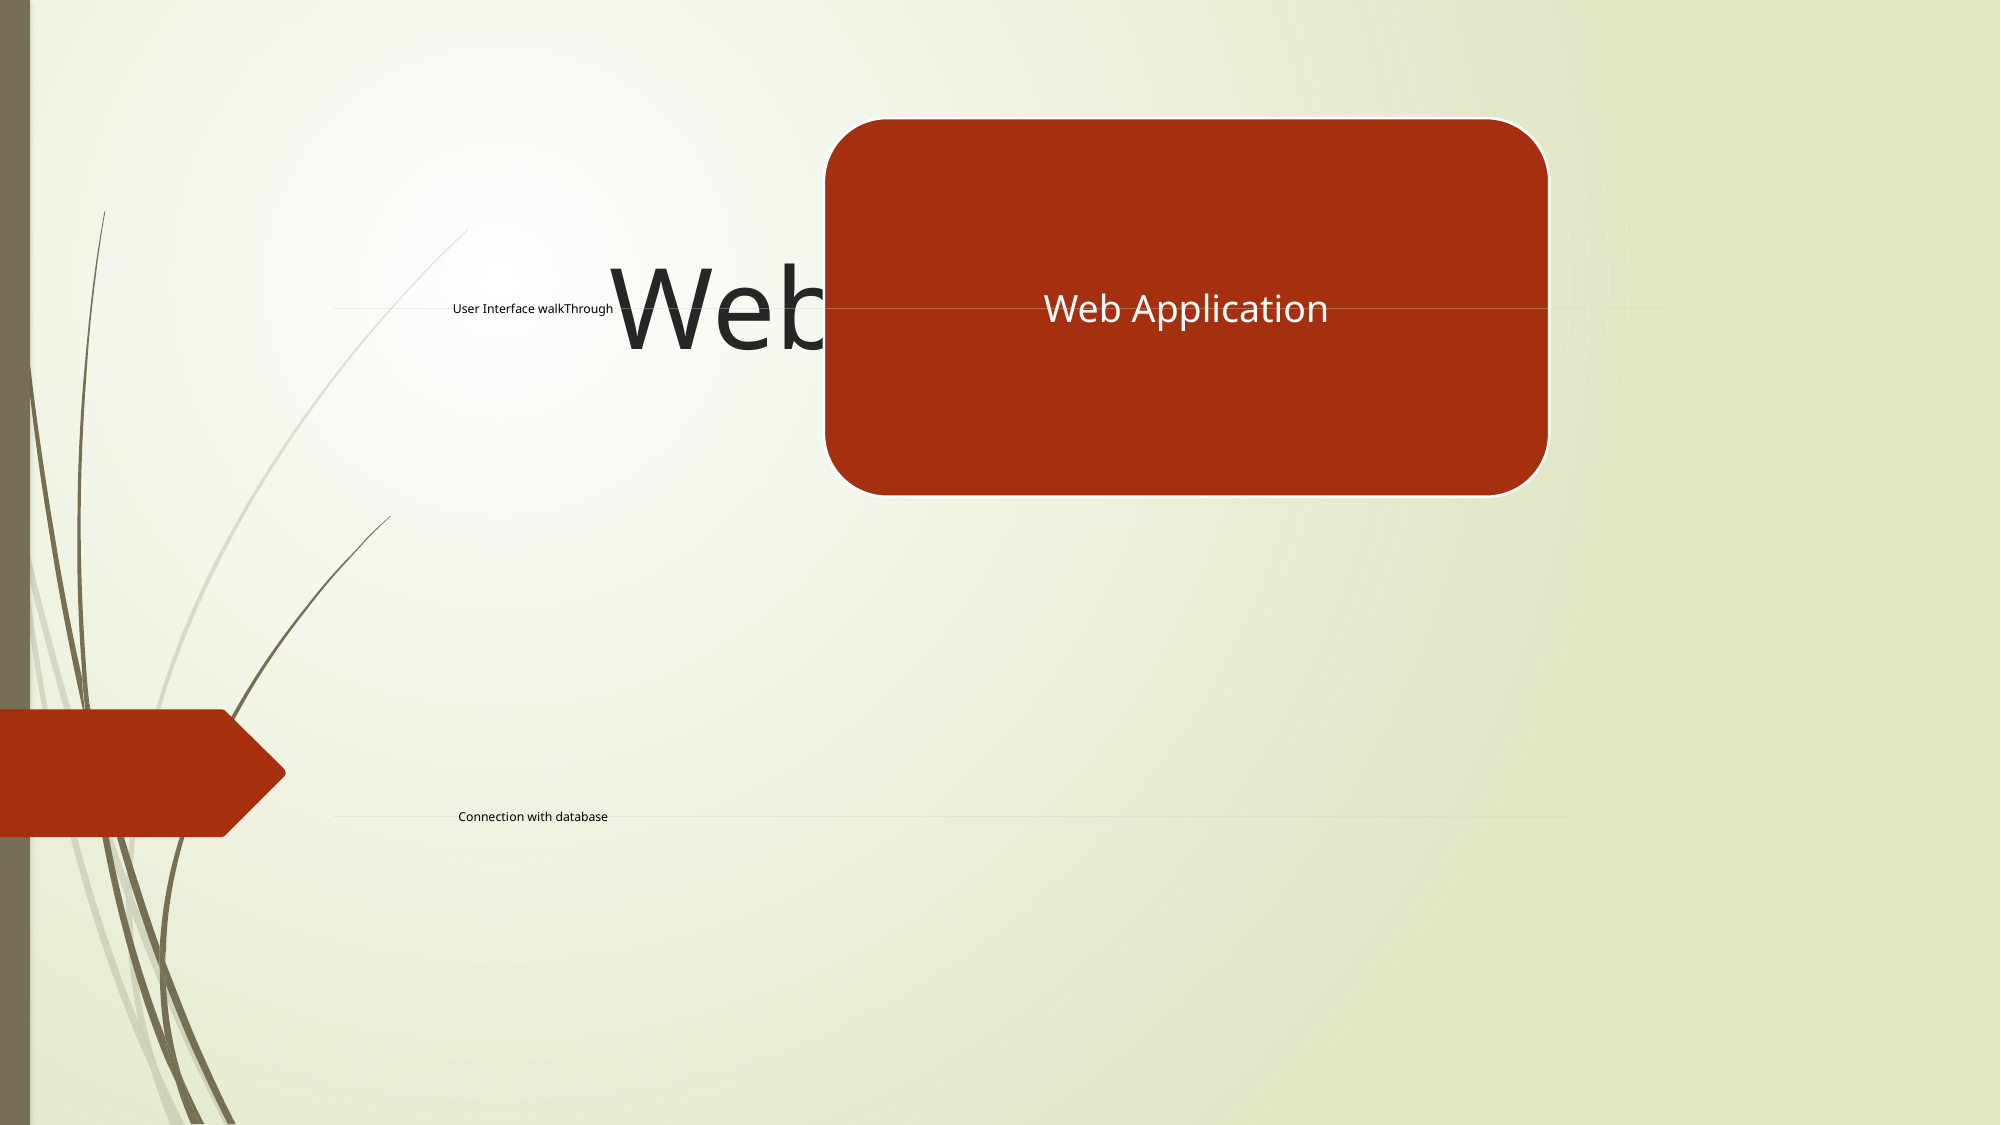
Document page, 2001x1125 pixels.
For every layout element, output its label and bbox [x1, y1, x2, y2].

text_box [332, 117, 1667, 1008]
